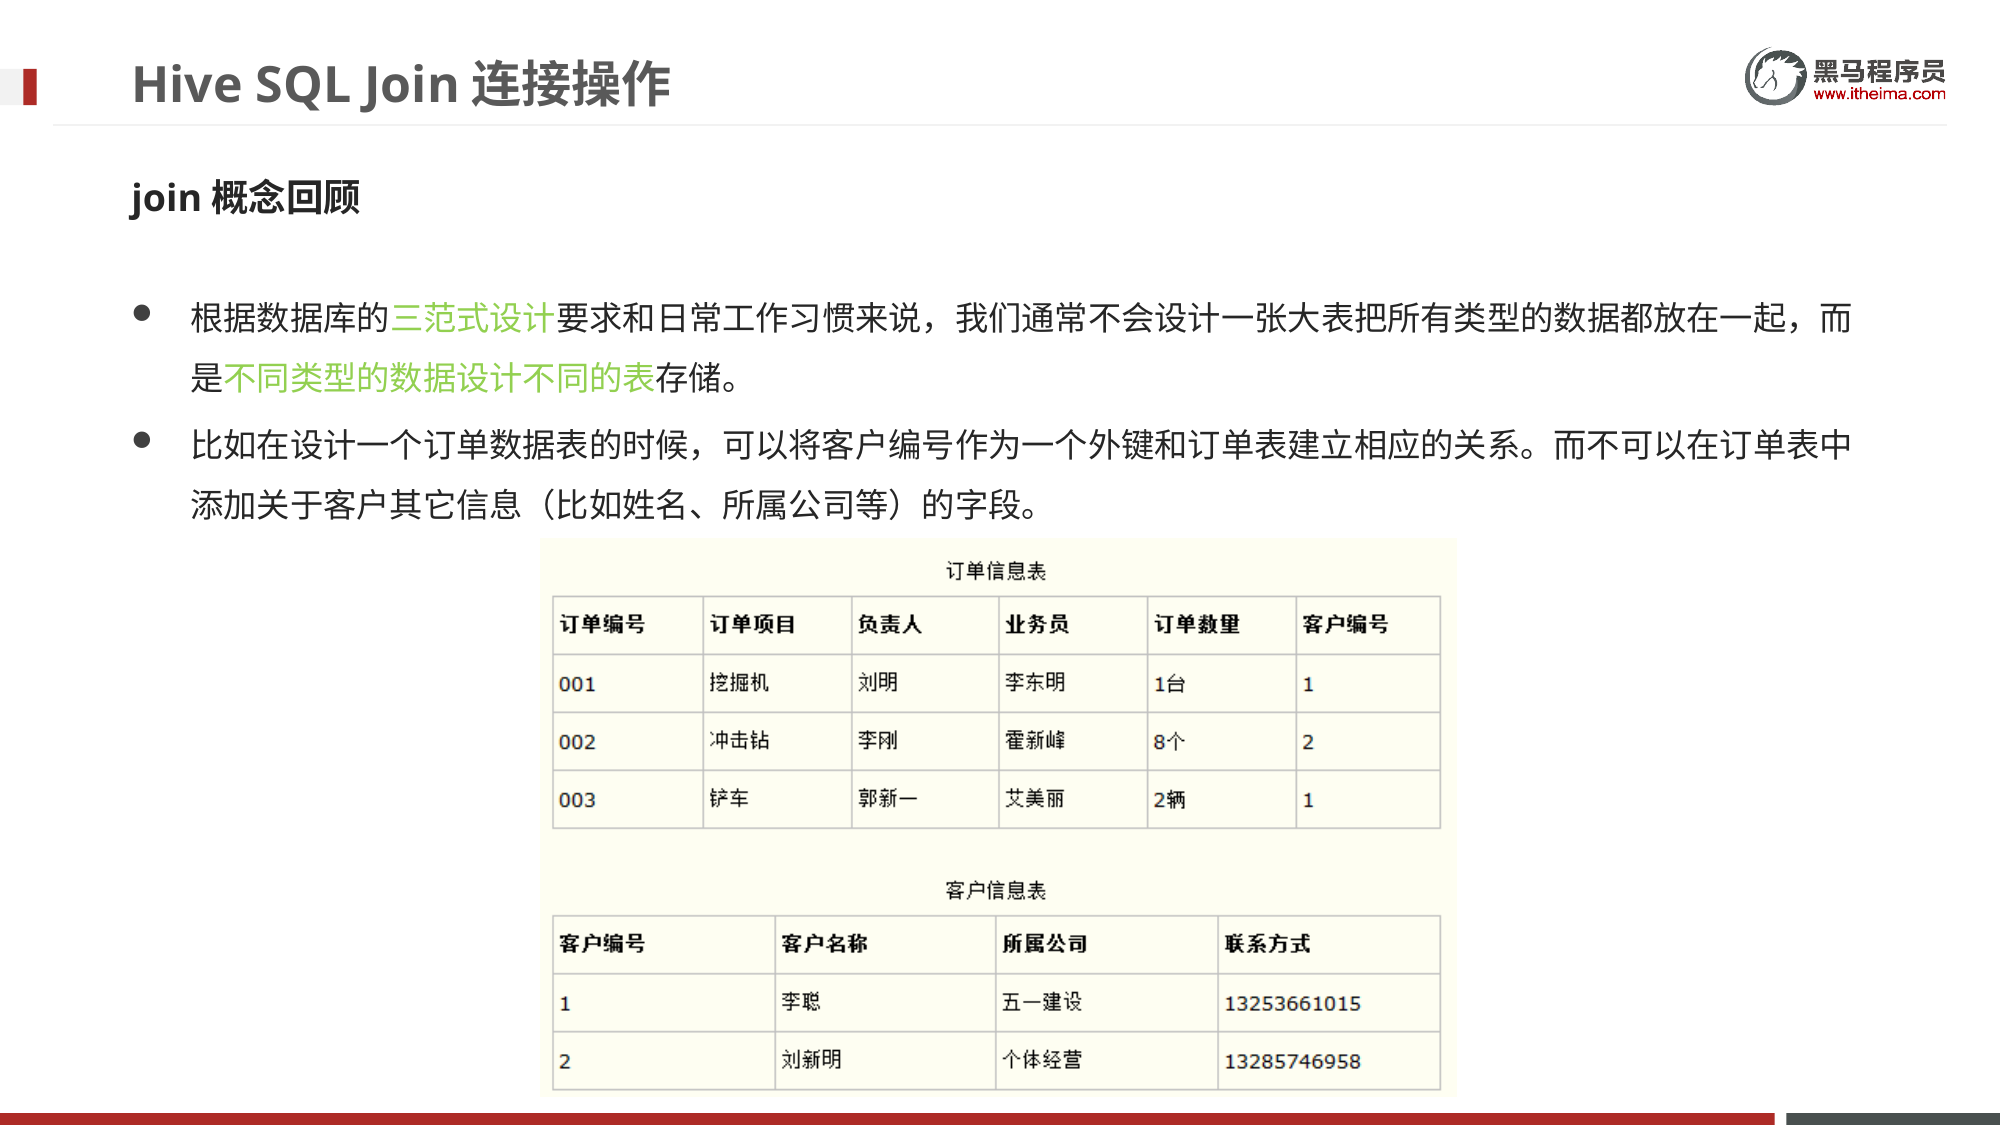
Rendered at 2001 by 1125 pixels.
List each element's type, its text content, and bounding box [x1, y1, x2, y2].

title Hive SQL Join连接操作 [116, 40, 1556, 125]
list 根据数据库的三范式设计要求和日常工作习惯来说，我们通常不会设计一张大表把所有类型的数据都放在一起，而是不同类型的数据设计不同的表存储。 比如在设计一个订单数据表的时候，可以将客户编号作为一个外键和订单表建立相应的关系。而不可以在订单表中添加关于客户其它信息（比如姓名、所属公司等）的字段。 [116, 270, 1880, 963]
list join概念回顾 [116, 154, 1880, 239]
picture [540, 537, 1457, 1097]
picture [1744, 46, 1946, 106]
